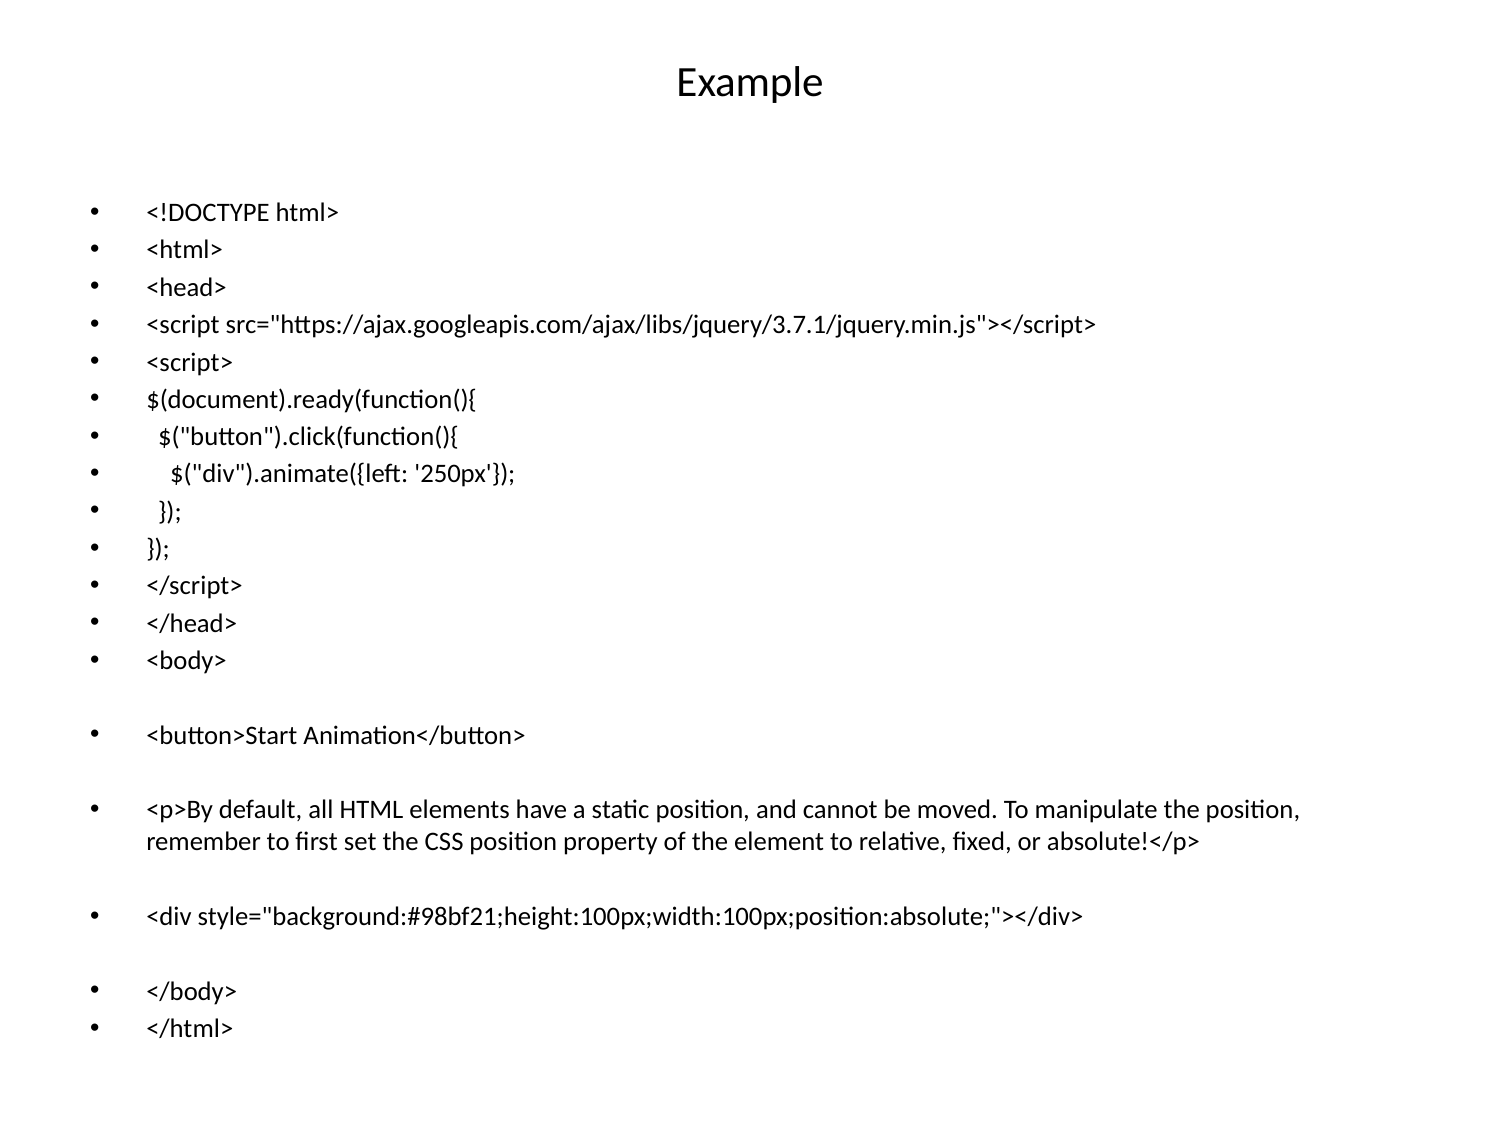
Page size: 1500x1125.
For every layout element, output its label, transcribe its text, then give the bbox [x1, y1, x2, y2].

list <!DOCTYPE html> <html> <head> <script src="https://ajax.googleapis.com/ajax/libs/jquery/3.7.1/jquery.min.js"></script> <script> $(document).ready(function(){ $("button").click(function(){ $("div").animate({left: '250px'}); }); }); </script> </head> <body> <button>Start Animation</button> <p>By default, all HTML elements have a static position, and cannot be moved. To manipulate the position, remember to first set the CSS position property of the element to relative, fixed, or absolute!</p> <div style="background:#98bf21;height:100px;width:100px;position:absolute;"></div> </body> </html> [75, 187, 1425, 1055]
title Example [75, 45, 1425, 113]
